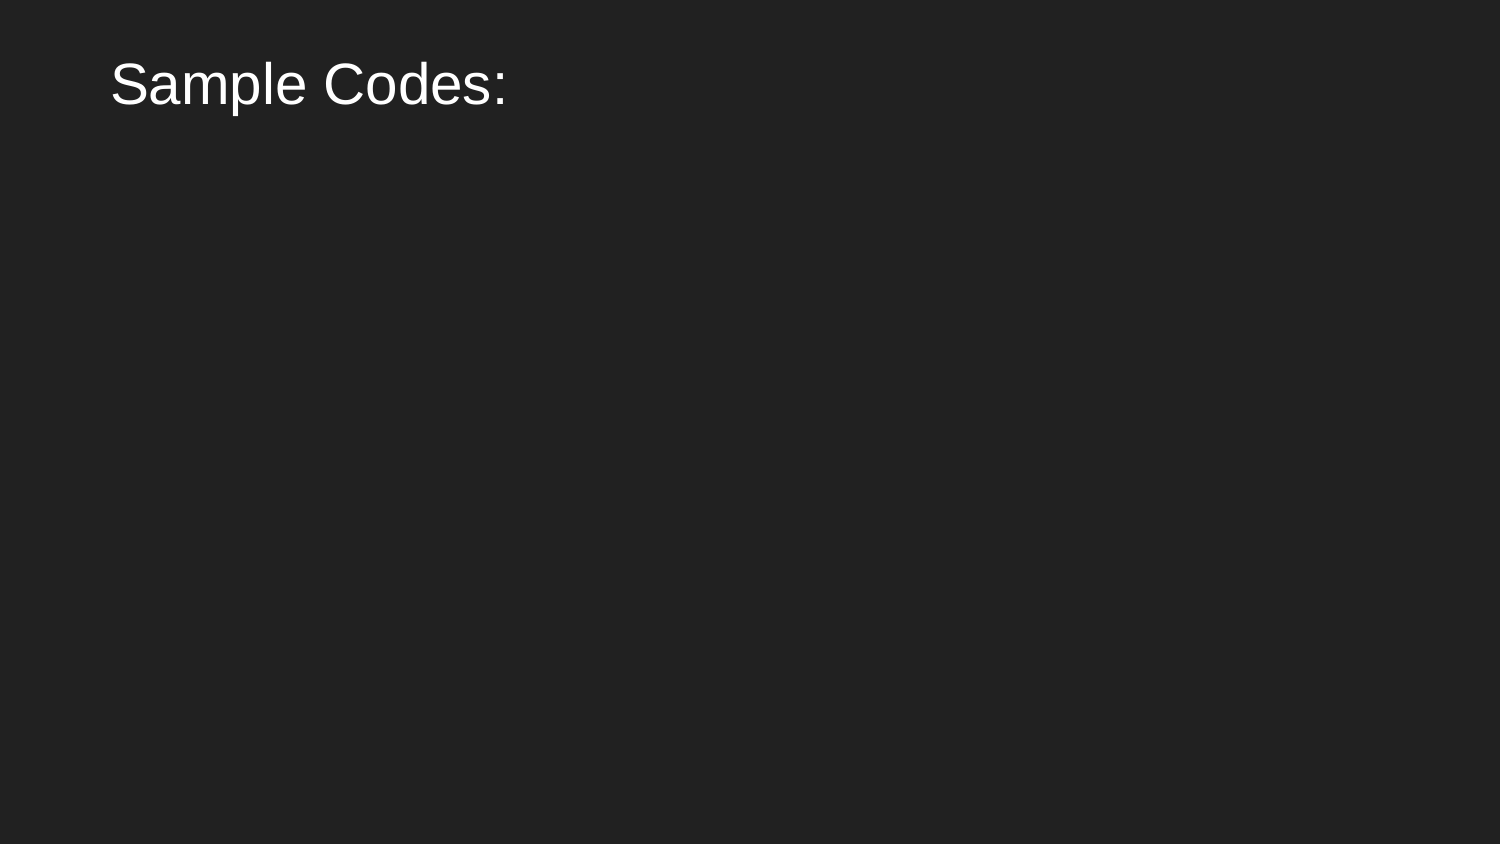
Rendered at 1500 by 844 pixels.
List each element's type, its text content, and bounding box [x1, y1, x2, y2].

title Sample Codes: [79, 31, 557, 132]
